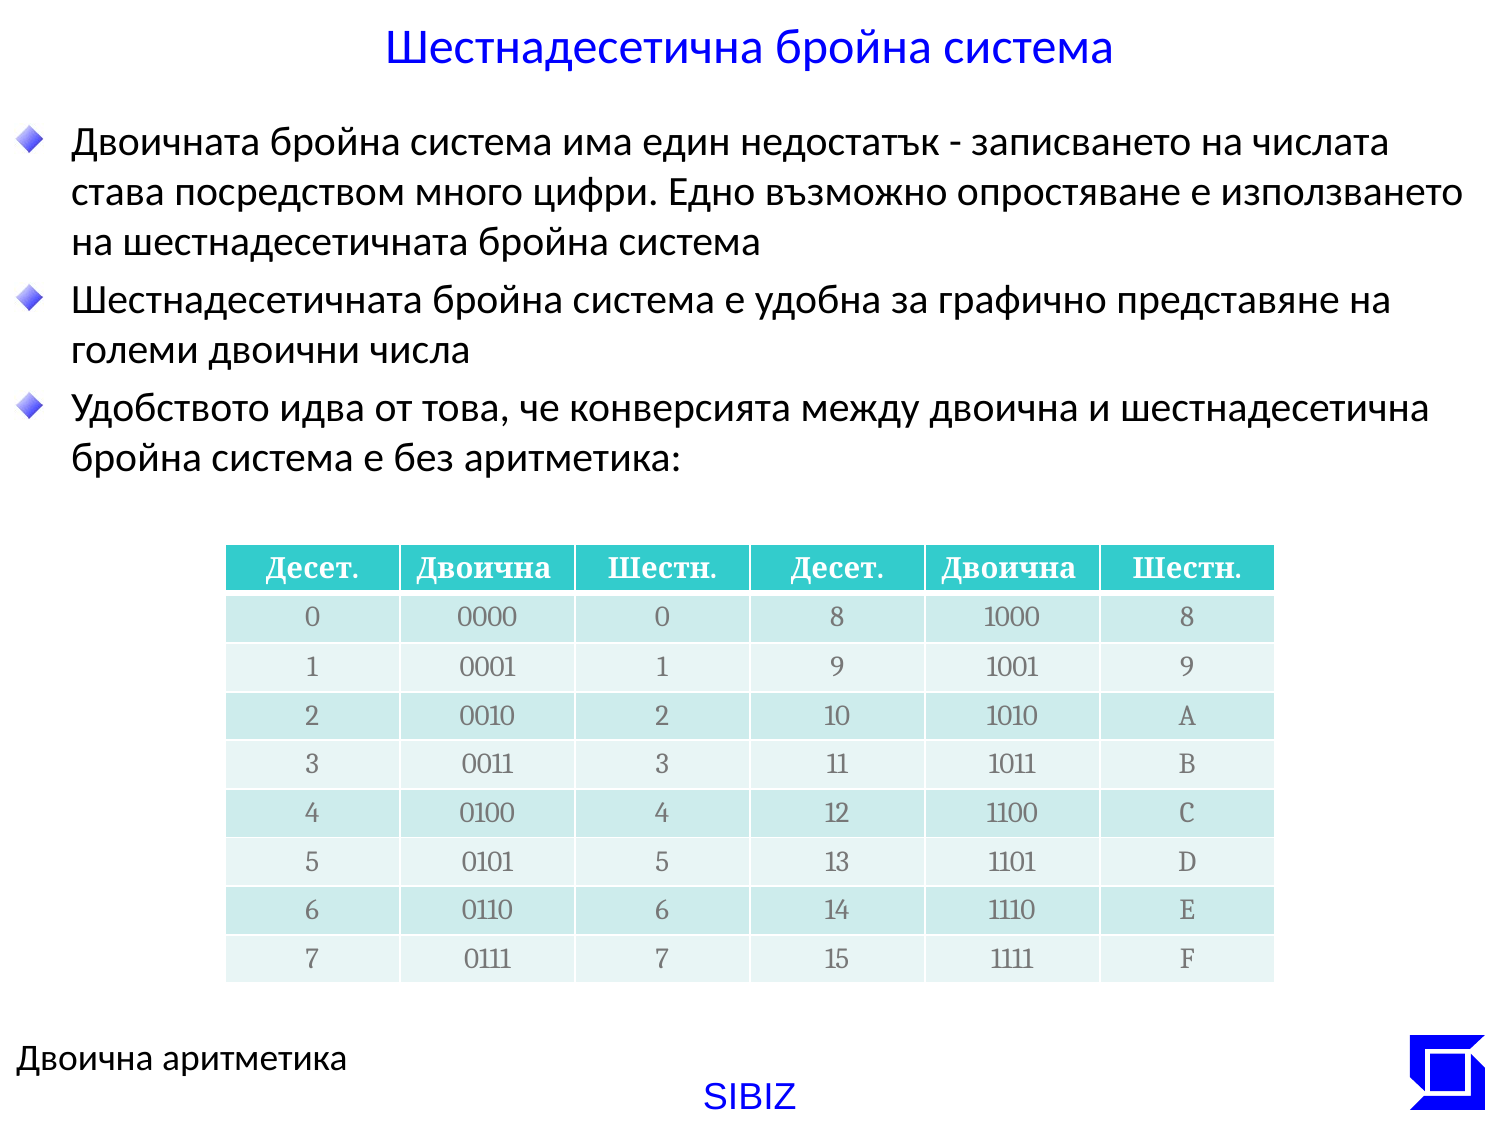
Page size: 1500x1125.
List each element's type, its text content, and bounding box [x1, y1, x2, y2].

table_cell 1000 [926, 596, 1099, 642]
table_cell 1010 [926, 693, 1099, 739]
table_cell 8 [751, 596, 924, 642]
table_cell 0000 [401, 596, 574, 642]
table_header Десет. [751, 545, 924, 590]
table_cell 1100 [926, 790, 1099, 837]
table_cell 3 [576, 741, 749, 788]
table_cell 1 [226, 644, 399, 691]
table_cell 1111 [926, 936, 1099, 982]
table_header Двоична [926, 545, 1099, 590]
table_cell 6 [226, 887, 399, 934]
picture [14, 123, 44, 154]
table_cell A [1101, 693, 1274, 739]
footer Двоична аритметика [1, 1035, 1410, 1076]
table_cell 10 [751, 693, 924, 739]
table_cell 7 [226, 936, 399, 982]
table_cell B [1101, 741, 1274, 788]
table_cell 1110 [926, 887, 1099, 934]
table_cell 6 [576, 887, 749, 934]
table_cell 1001 [926, 644, 1099, 691]
table_header Шестн. [576, 545, 749, 590]
table_cell 0110 [401, 887, 574, 934]
table_cell 8 [1101, 596, 1274, 642]
table_cell 1 [576, 644, 749, 691]
table_header Двоична [401, 545, 574, 590]
table_cell 0011 [401, 741, 574, 788]
table_cell 0 [226, 596, 399, 642]
picture [14, 390, 44, 420]
table_cell 3 [226, 741, 399, 788]
table_cell C [1101, 790, 1274, 837]
table_cell 4 [226, 790, 399, 837]
list Двоичната бройна система има един недостатък - записването на числата става посредством много цифри. Едно възможно опростяване е използването на шестнадесетичната бройна система Шестнадесетичната бройна система е удобна за графично представяне на големи двоични числа Удобството идва от това, че конверсията между двоична и шестнадесетична бройна система е без аритметика: [0, 105, 1500, 1049]
table_cell F [1101, 936, 1274, 982]
table_cell 1101 [926, 838, 1099, 885]
table_cell 0100 [401, 790, 574, 837]
title Шестнадесетична бройна система [0, 0, 1500, 87]
table_cell D [1101, 838, 1274, 885]
table_cell 9 [1101, 644, 1274, 691]
table_cell 13 [751, 838, 924, 885]
table_cell 5 [576, 838, 749, 885]
table_cell E [1101, 887, 1274, 934]
table_header Шестн. [1101, 545, 1274, 590]
table_cell 0 [576, 596, 749, 642]
picture [14, 282, 44, 312]
table_cell 11 [751, 741, 924, 788]
table_cell 0111 [401, 936, 574, 982]
table_cell 1011 [926, 741, 1099, 788]
table_cell 0010 [401, 693, 574, 739]
table_cell 9 [751, 644, 924, 691]
table_cell 14 [751, 887, 924, 934]
table_cell 5 [226, 838, 399, 885]
table_cell 0001 [401, 644, 574, 691]
table_header Десет. [226, 545, 399, 590]
table_cell 0101 [401, 838, 574, 885]
table_cell 12 [751, 790, 924, 837]
table_cell 2 [576, 693, 749, 739]
table_cell 15 [751, 936, 924, 982]
table_cell 4 [576, 790, 749, 837]
table_cell 2 [226, 693, 399, 739]
table_cell 7 [576, 936, 749, 982]
